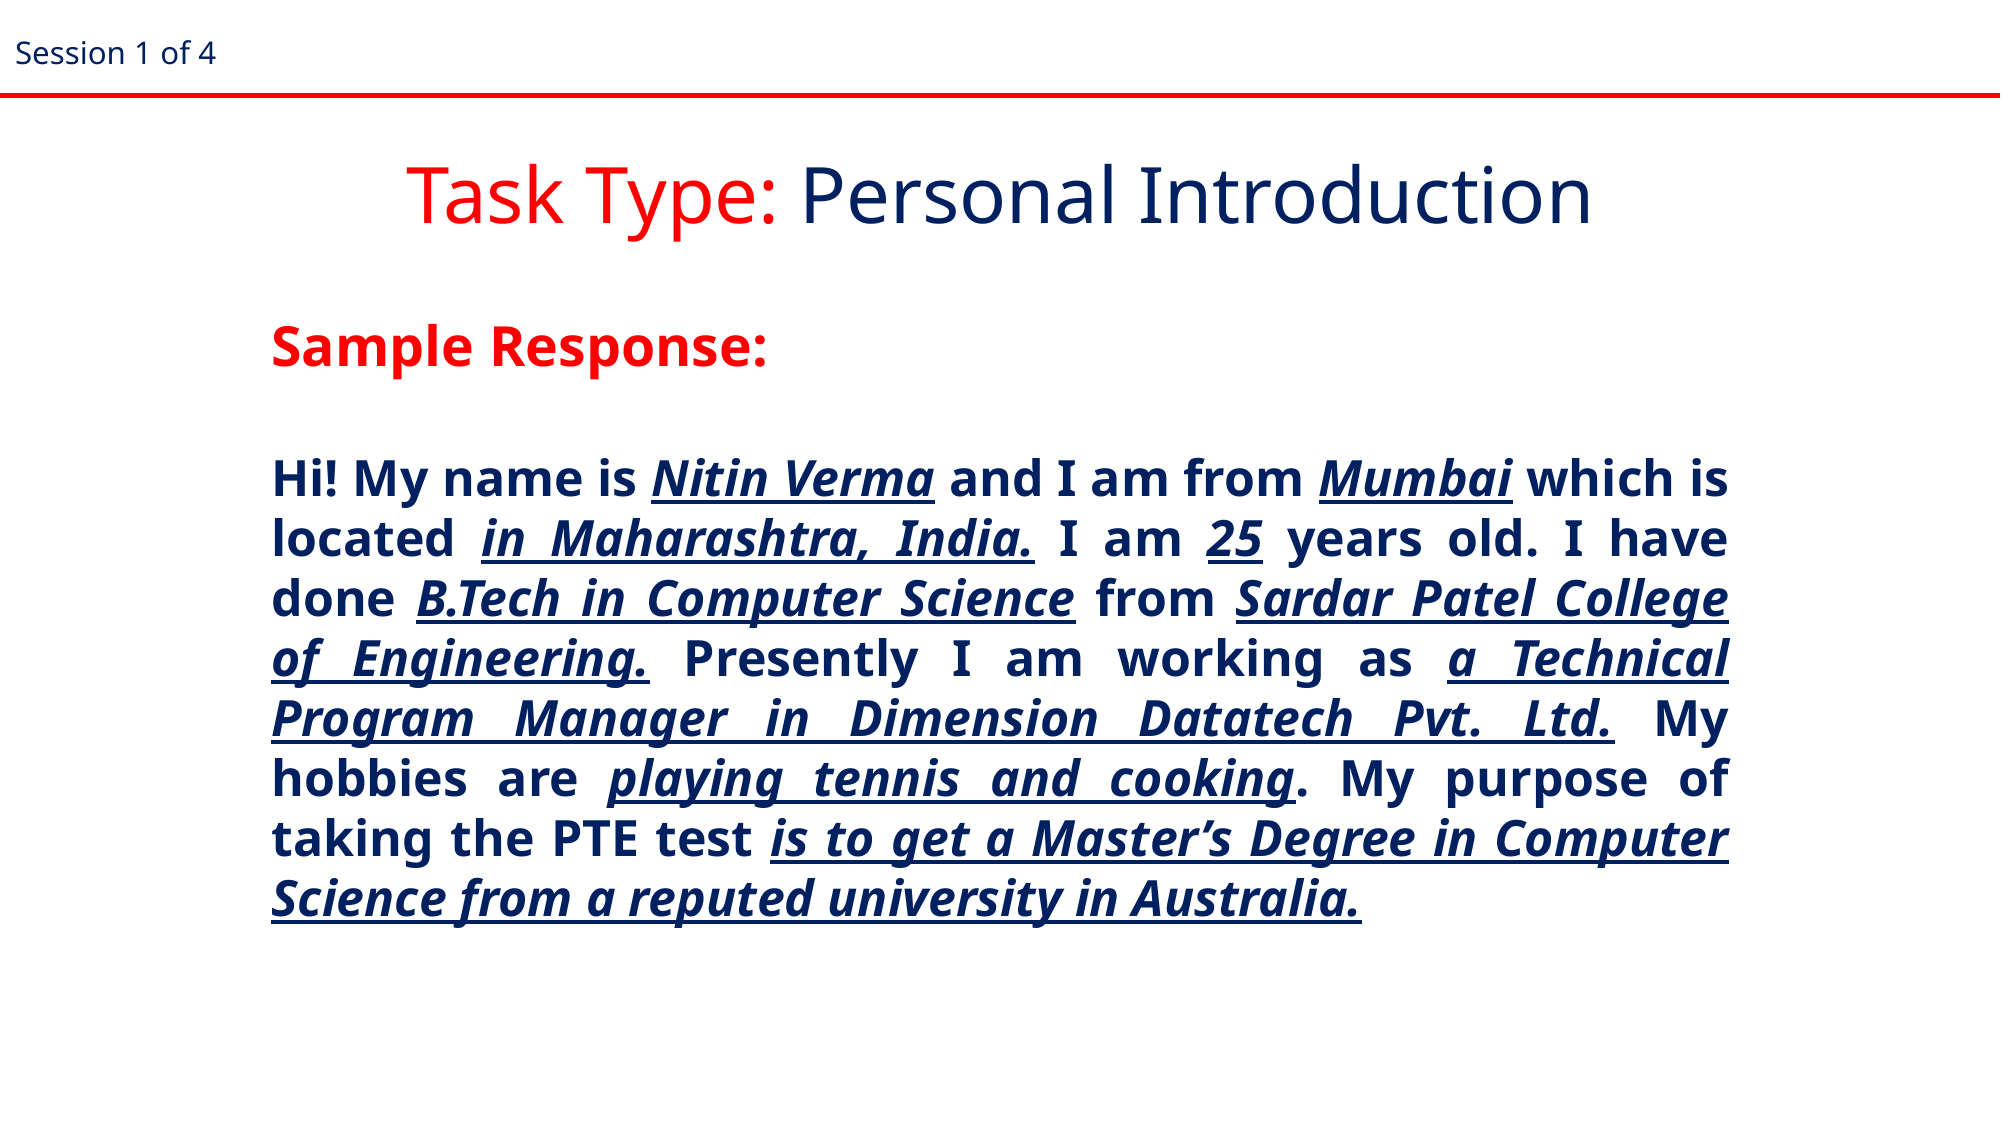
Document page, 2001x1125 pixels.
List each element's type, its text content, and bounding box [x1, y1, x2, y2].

text_box Task Type: Personal Introduction [251, 129, 1750, 267]
text_box Sample Response: Hi! My name is Nitin Verma and I am from Mumbai which is located in Maharashtra, India. I am 25 years old. I have done B.Tech in Computer Science from Sardar Patel College of Engineering. Presently I am working as a Technical Program Manager in Dimension Datatech Pvt. Ltd. My hobbies are playing tennis and cooking. My purpose of taking the PTE test is to get a Master’s Degree in Computer Science from a reputed university in Australia. [251, 300, 1750, 1086]
subtitle Session 1 of 4 [0, 28, 290, 80]
